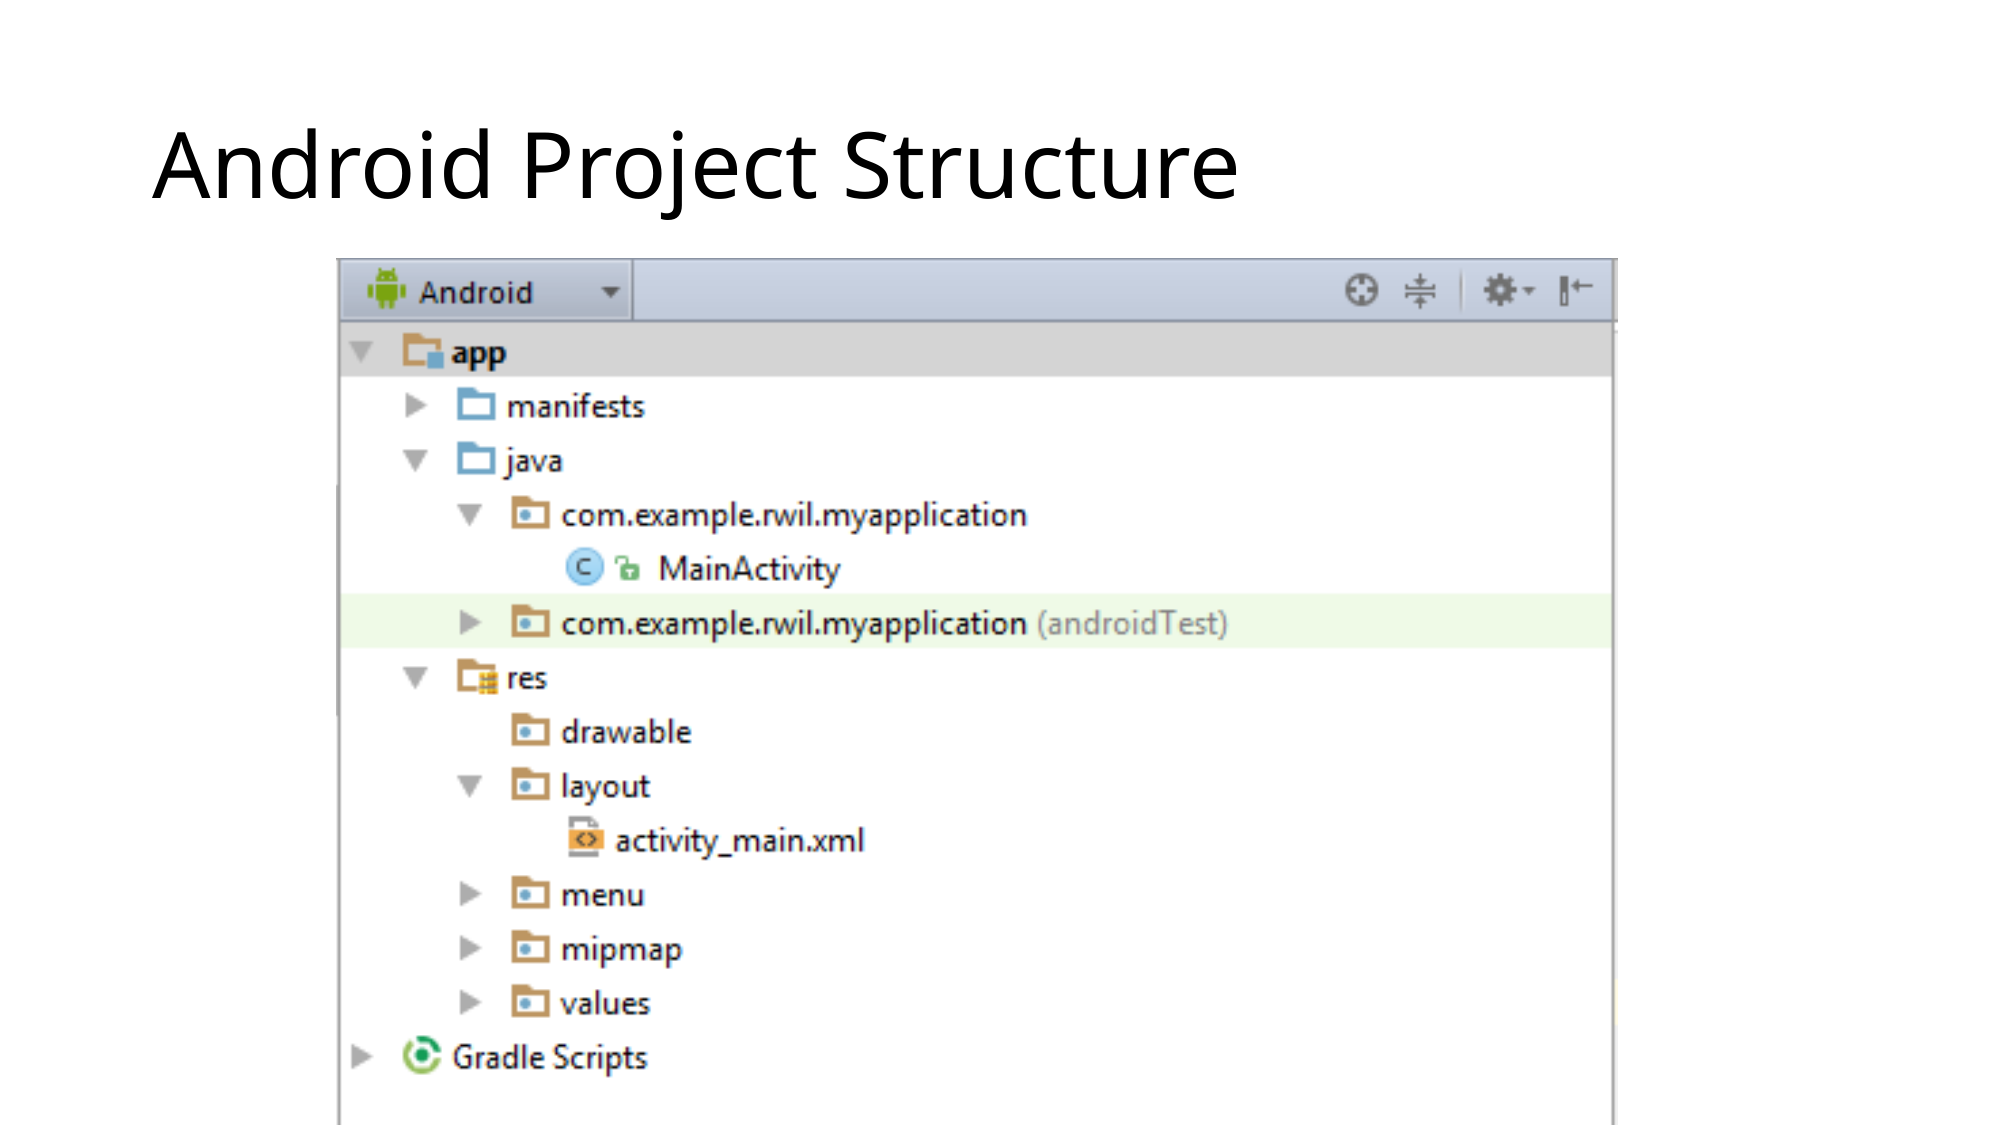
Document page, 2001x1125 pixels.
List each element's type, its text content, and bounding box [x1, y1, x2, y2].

title Android Project Structure [137, 59, 1863, 278]
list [336, 258, 1618, 1125]
